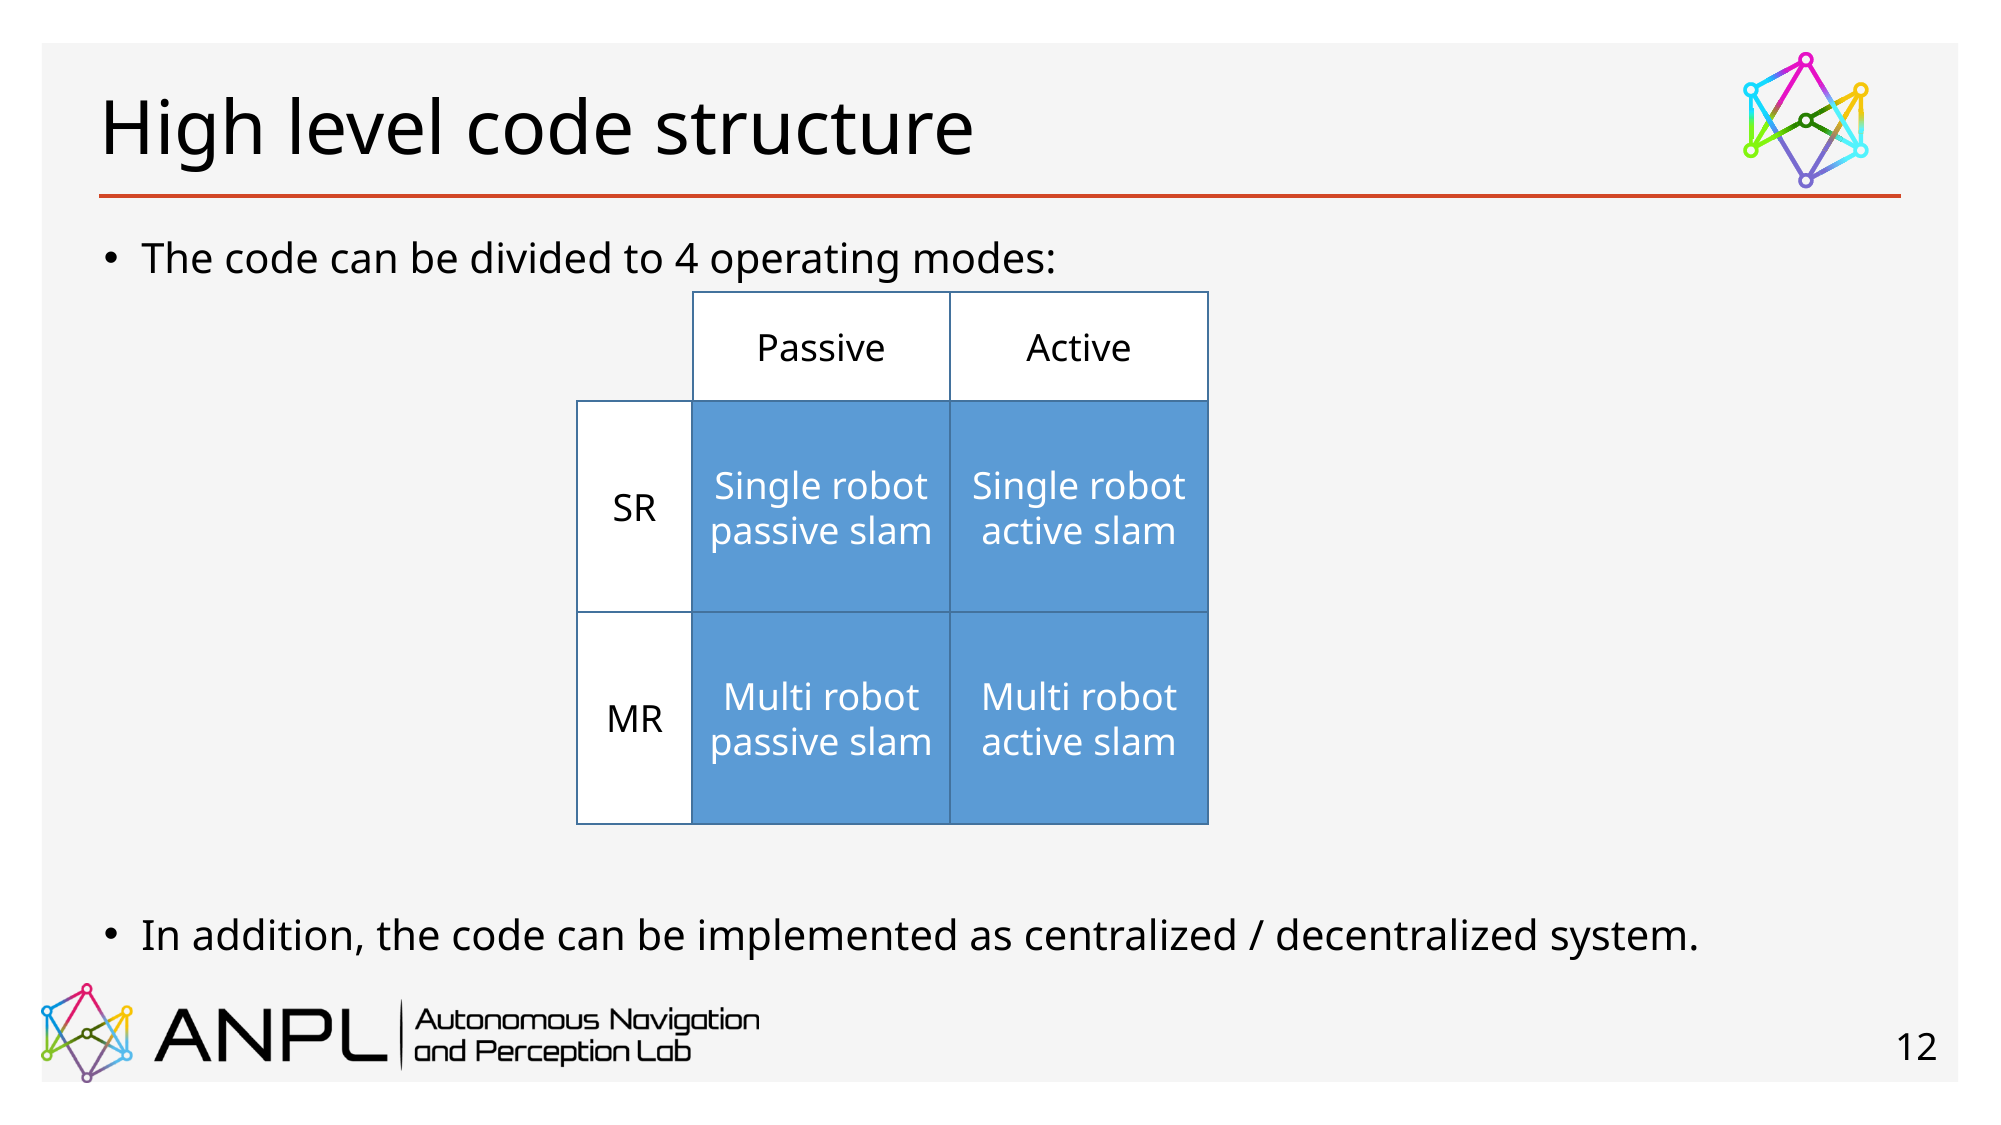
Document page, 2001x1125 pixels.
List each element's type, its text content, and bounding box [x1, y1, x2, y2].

picture [1672, 0, 1939, 254]
picture [41, 983, 759, 1083]
text_box 12 [1877, 1014, 1956, 1084]
list High level code structure [84, 72, 1672, 178]
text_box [576, 291, 1209, 824]
list The code can be divided to 4 operating modes: In addition, the code can be implemented as centralized / decentralized system. [88, 224, 1897, 973]
